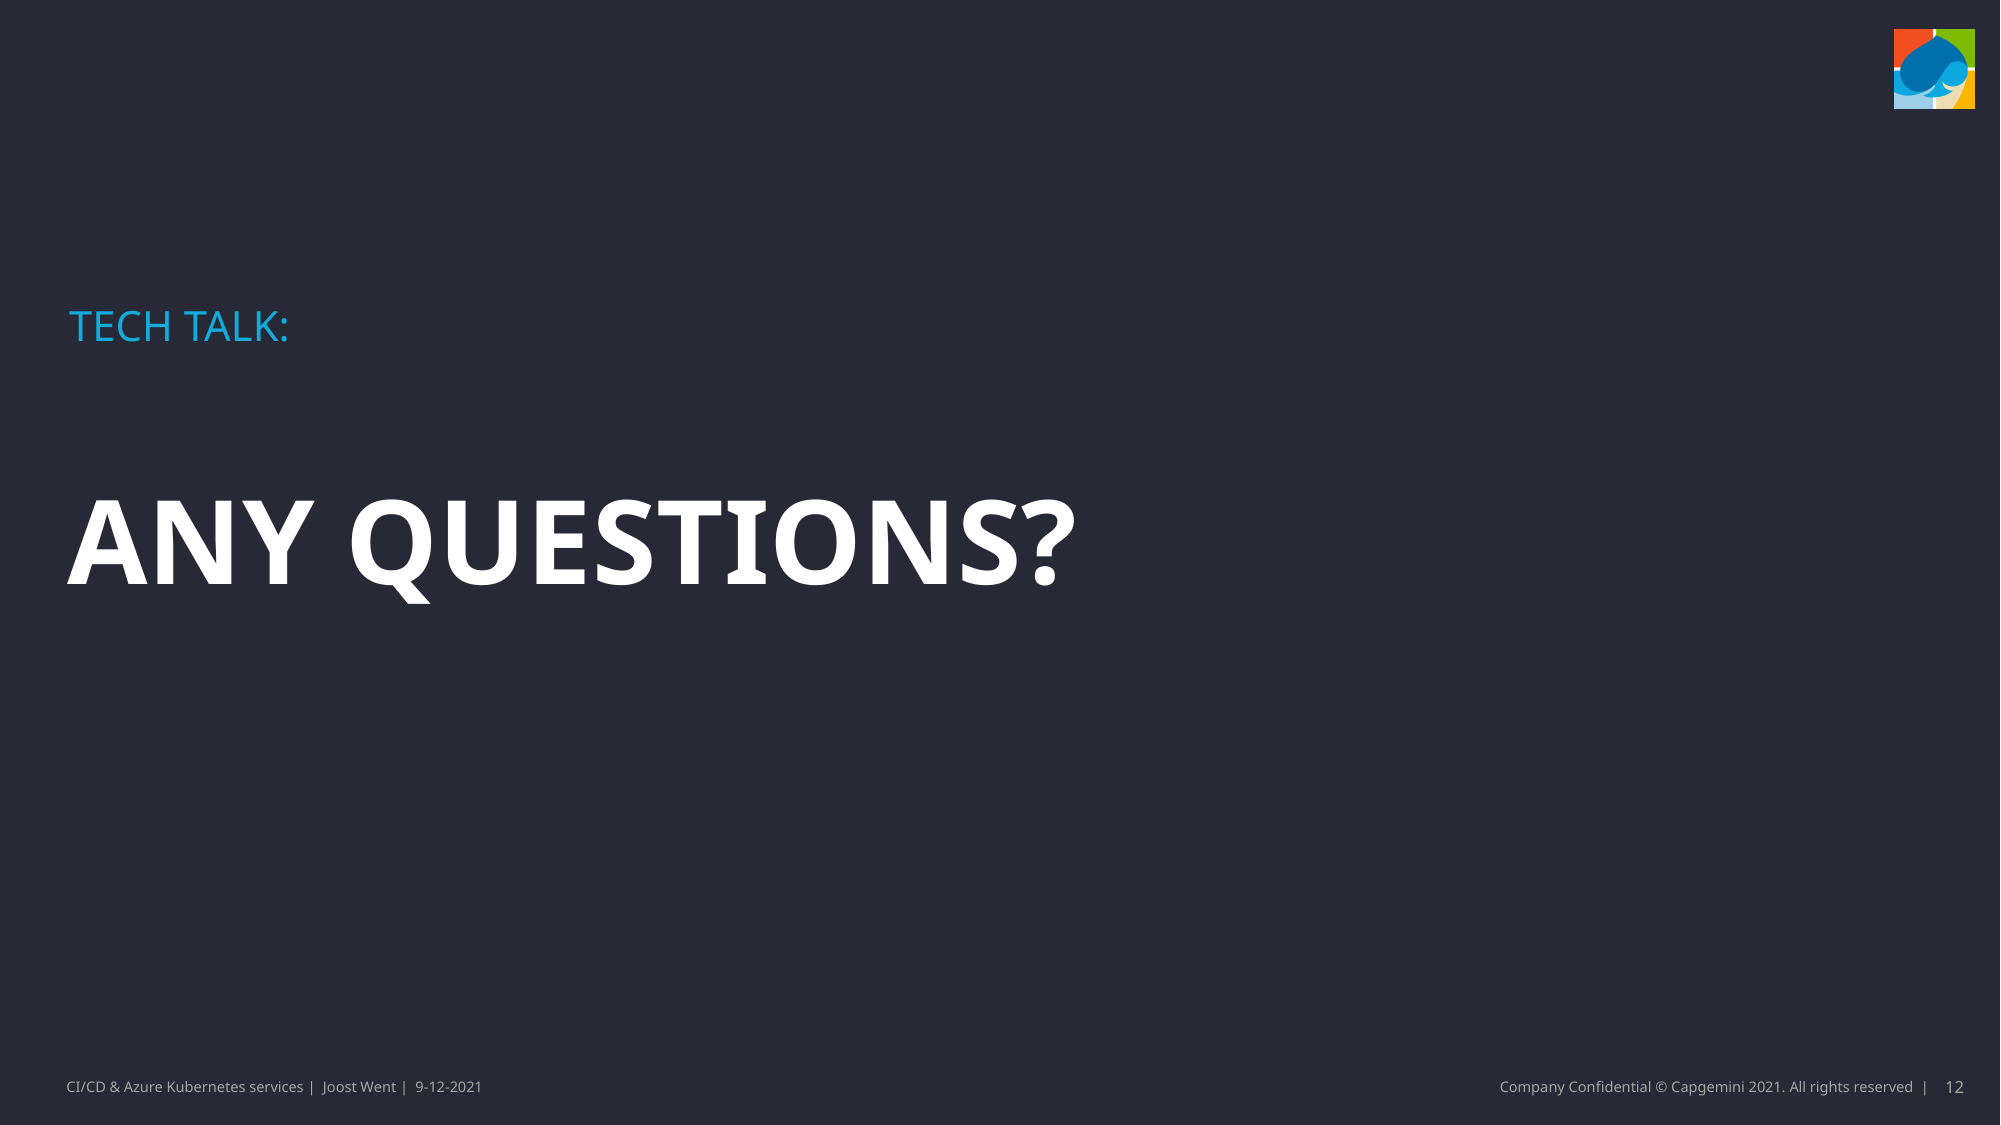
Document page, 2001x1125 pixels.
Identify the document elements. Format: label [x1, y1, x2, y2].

picture [1894, 29, 1975, 109]
